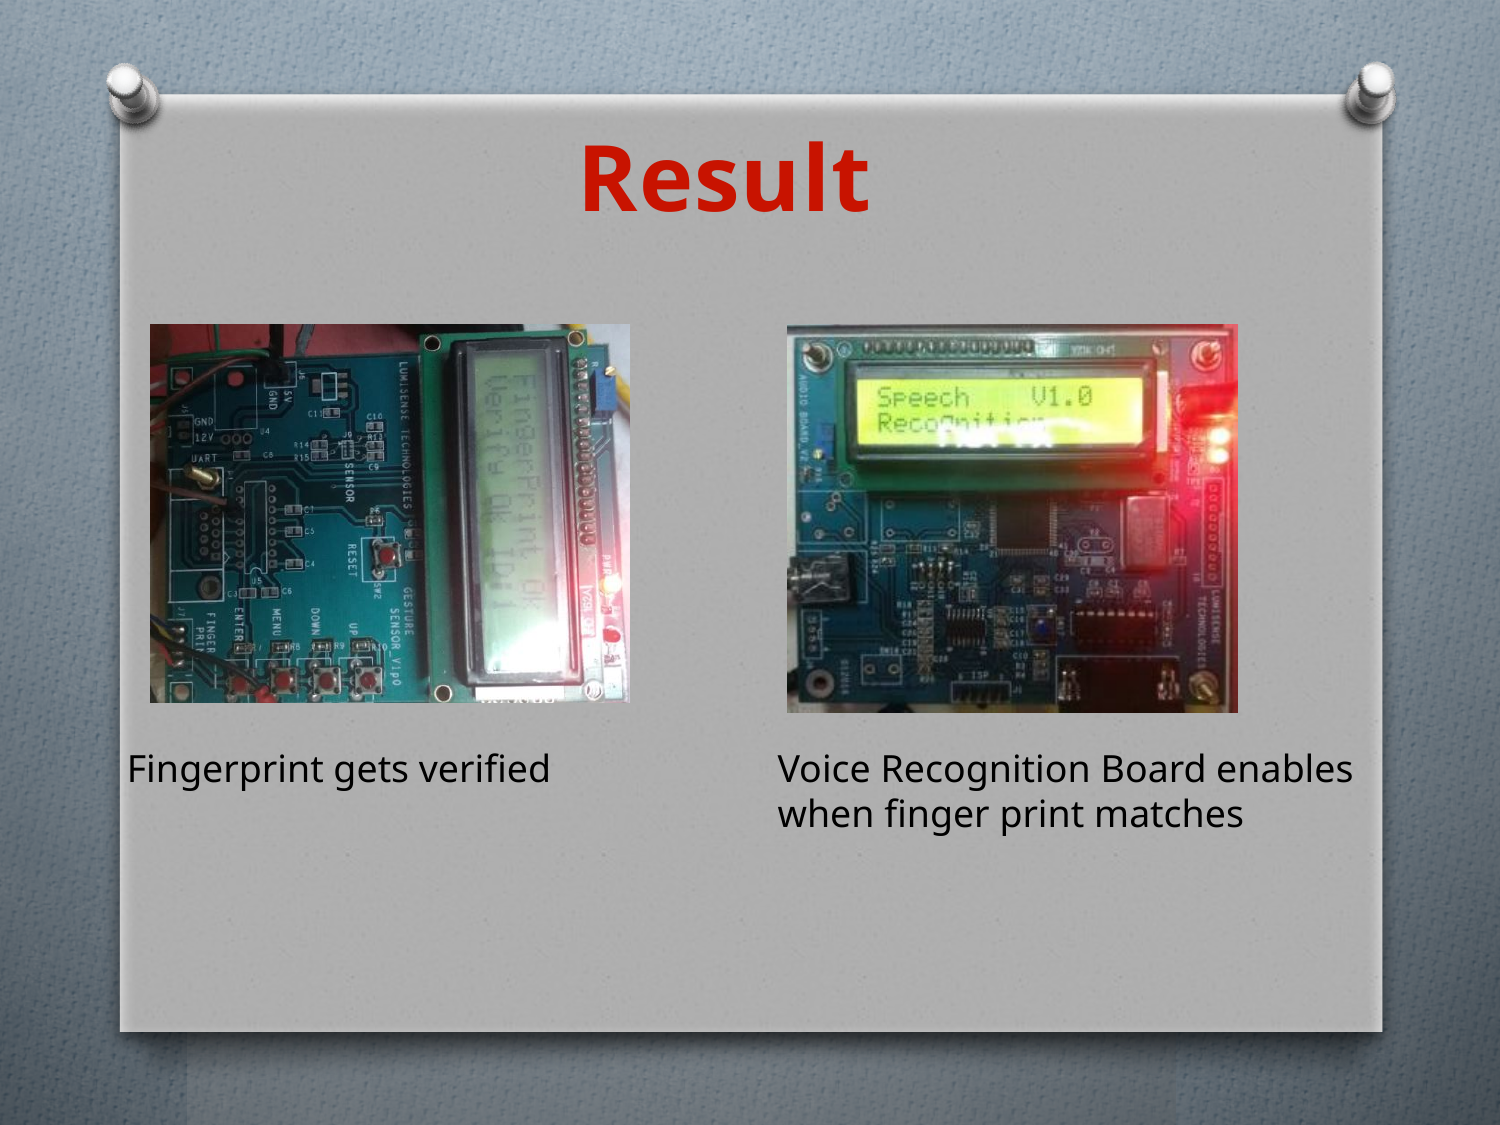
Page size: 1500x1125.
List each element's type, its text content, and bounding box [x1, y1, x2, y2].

text_box Result [287, 112, 1113, 238]
picture [149, 324, 630, 704]
text_box Voice Recognition Board enables when finger print matches [762, 738, 1431, 843]
picture [1317, 35, 1439, 156]
picture [787, 324, 1238, 713]
text_box Fingerprint gets verified [112, 737, 567, 798]
picture [75, 29, 198, 153]
